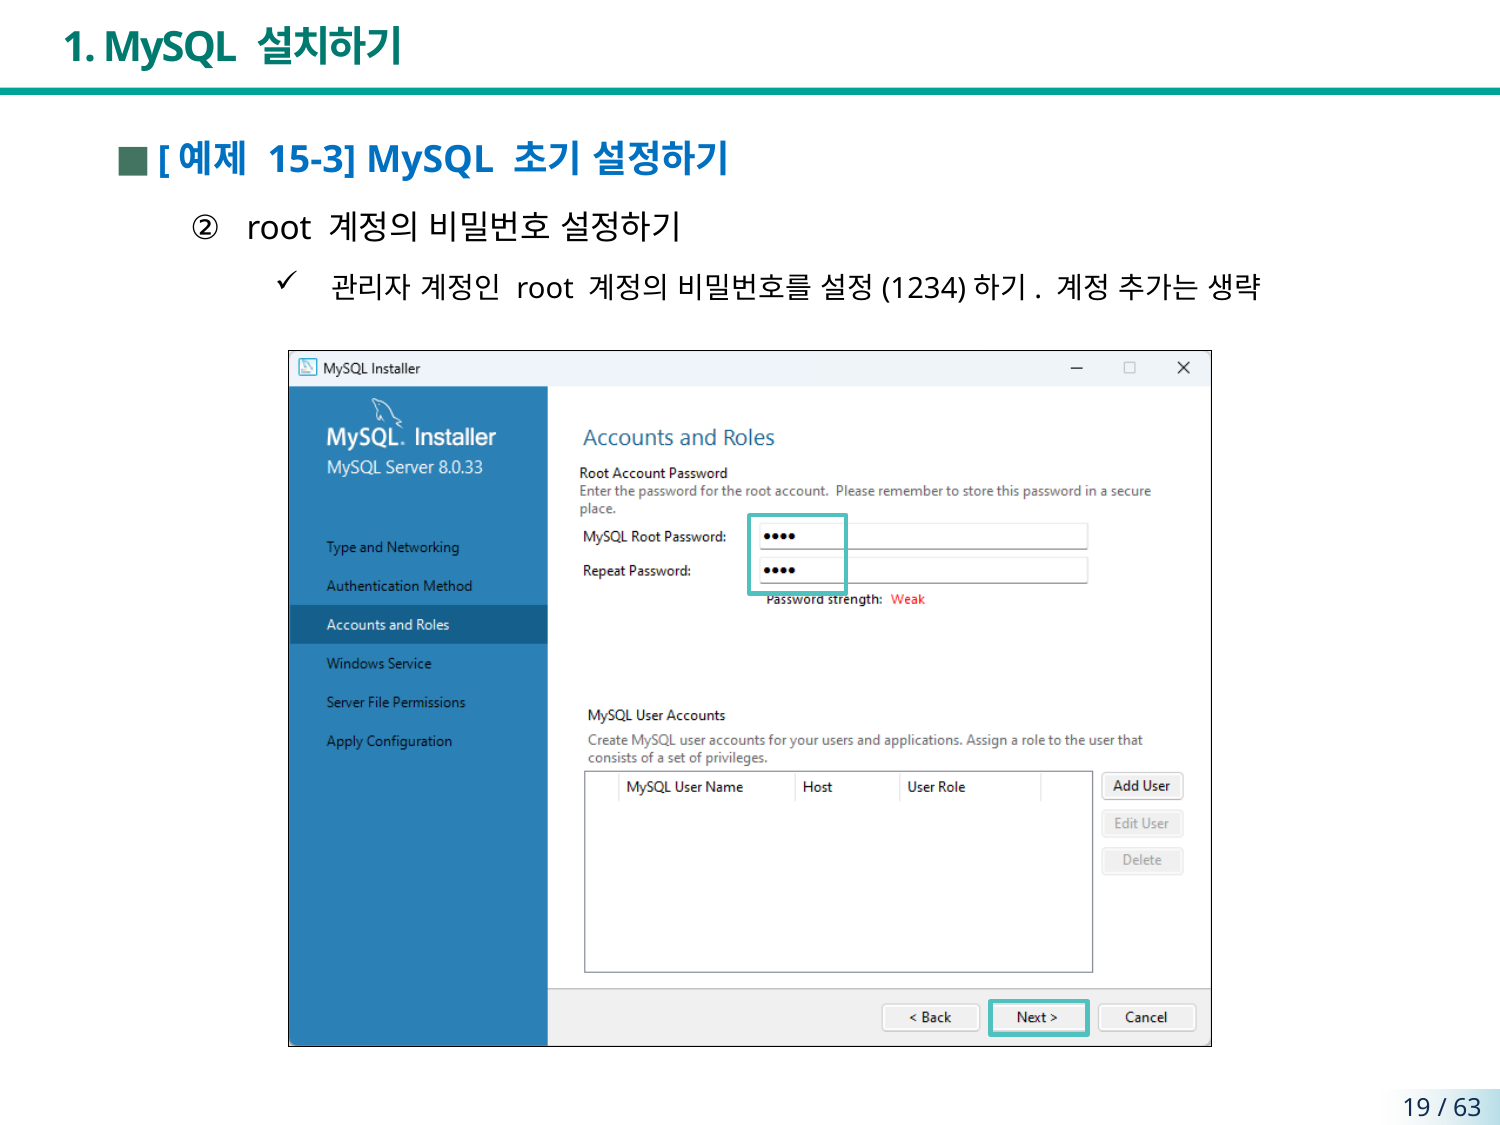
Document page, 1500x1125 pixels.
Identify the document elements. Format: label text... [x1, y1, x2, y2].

title 1. MySQL 설치하기 [47, 5, 1325, 84]
picture [288, 350, 1212, 1047]
list [예제 15-3] MySQL 초기 설정하기 root 계정의 비밀번호 설정하기 관리자 계정인 root 계정의 비밀번호를 설정(1234)하기. 계정 추가는 생략 [100, 127, 1459, 1050]
